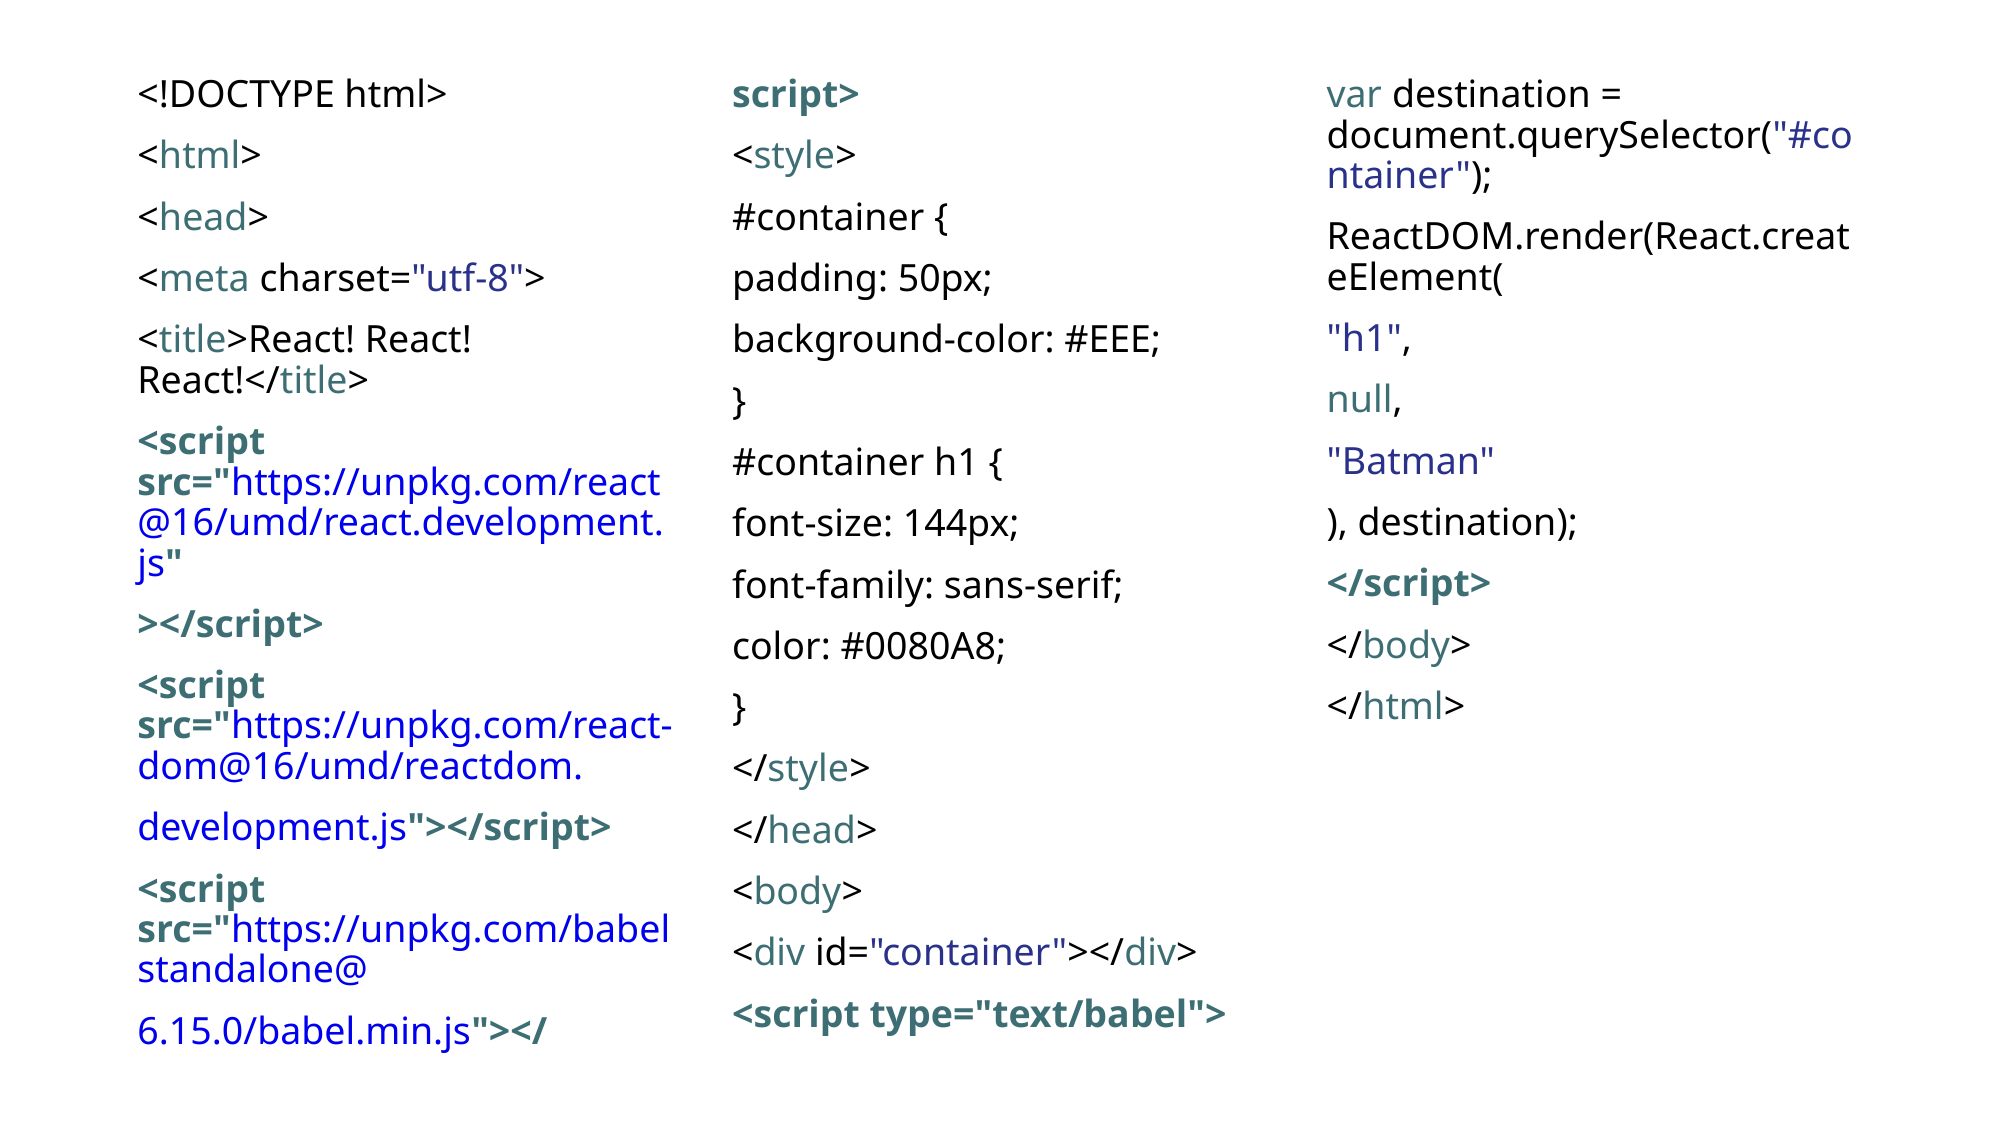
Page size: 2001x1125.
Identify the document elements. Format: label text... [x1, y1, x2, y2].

subtitle <!DOCTYPE html> <html> <head> <meta charset="utf-8"> <title>React! React! React!</title> <script src="https://unpkg.com/react@16/umd/react.development.js" ></script> <script src="https://unpkg.com/react-dom@16/umd/reactdom. development.js"></script> <script src="https://unpkg.com/babelstandalone@ 6.15.0/babel.min.js"></script> <style> #container { padding: 50px; background-color: #EEE; } #container h1 { font-size: 144px; font-family: sans-serif; color: #0080A8; } </style> </head> <body> <div id="container"></div> <script type="text/babel"> var destination = document.querySelector("#container"); ReactDOM.render(React.createElement( "h1", null, "Batman" ), destination); </script> </body> </html> [137, 59, 1863, 1068]
